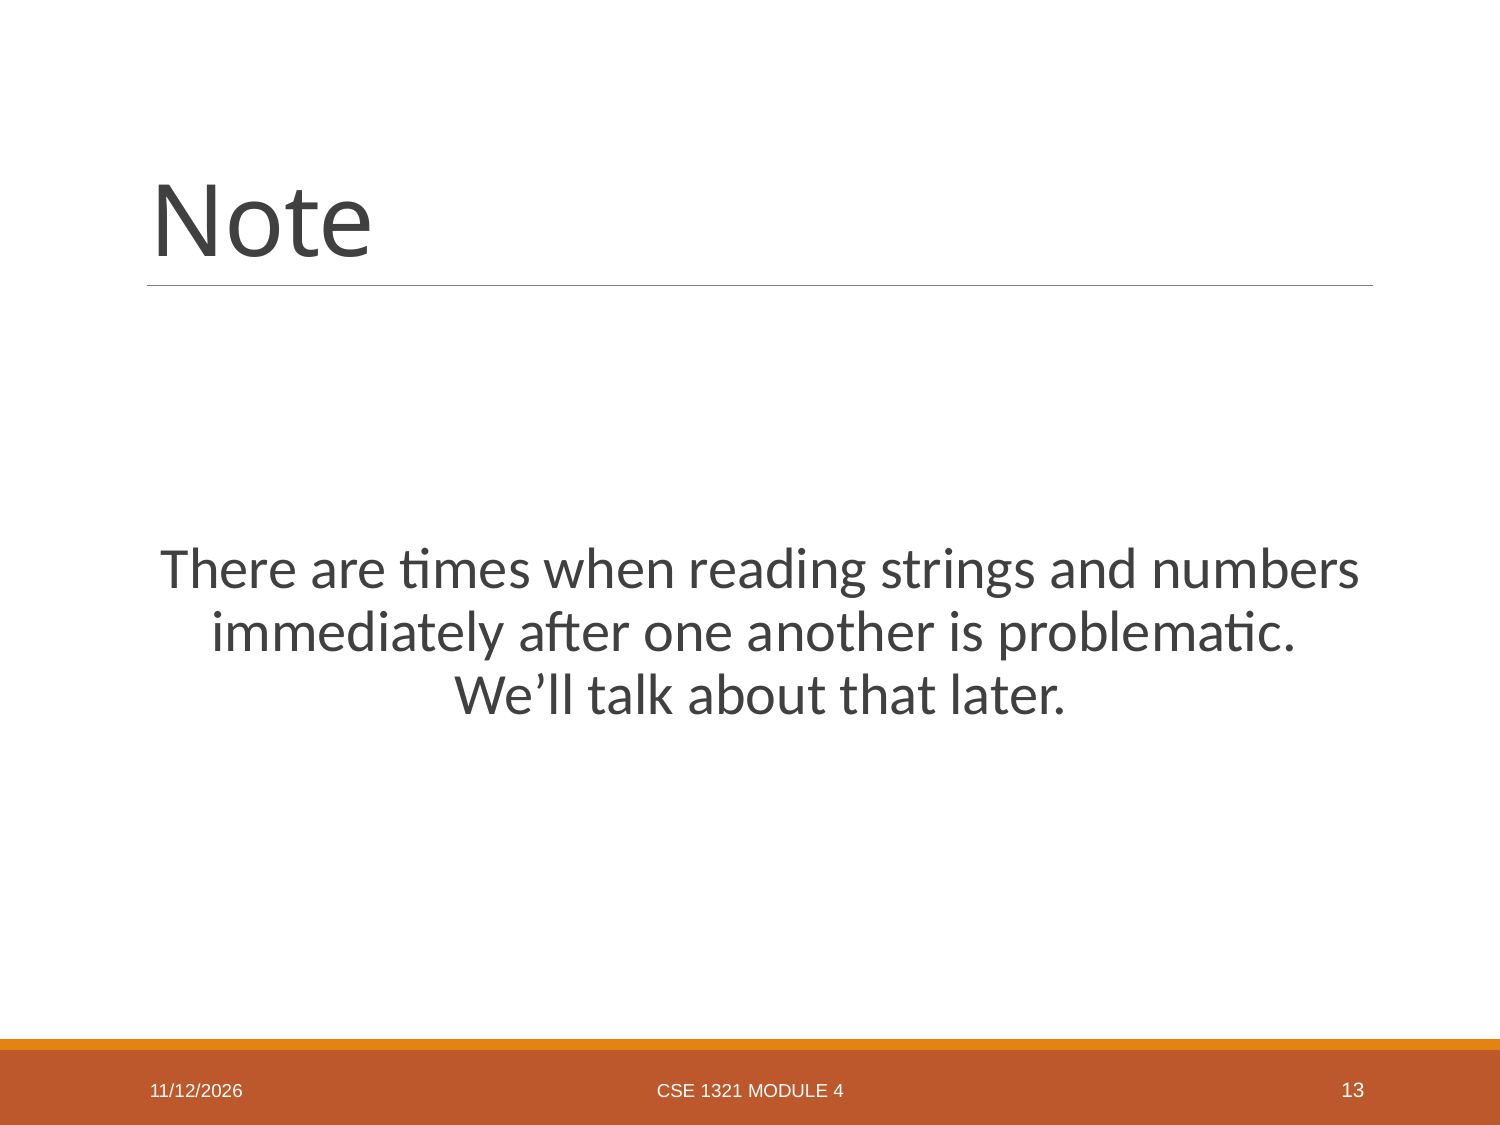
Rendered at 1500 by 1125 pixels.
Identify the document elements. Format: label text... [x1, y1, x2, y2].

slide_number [134, 1059, 440, 1120]
footer CSE 1321 Module 4 [453, 1059, 1047, 1120]
list There are times when reading strings and numbers immediately after one another is problematic. We’ll talk about that later. [134, 302, 1373, 963]
title Note [134, 47, 1373, 285]
slide_number 13 [1217, 1059, 1380, 1120]
